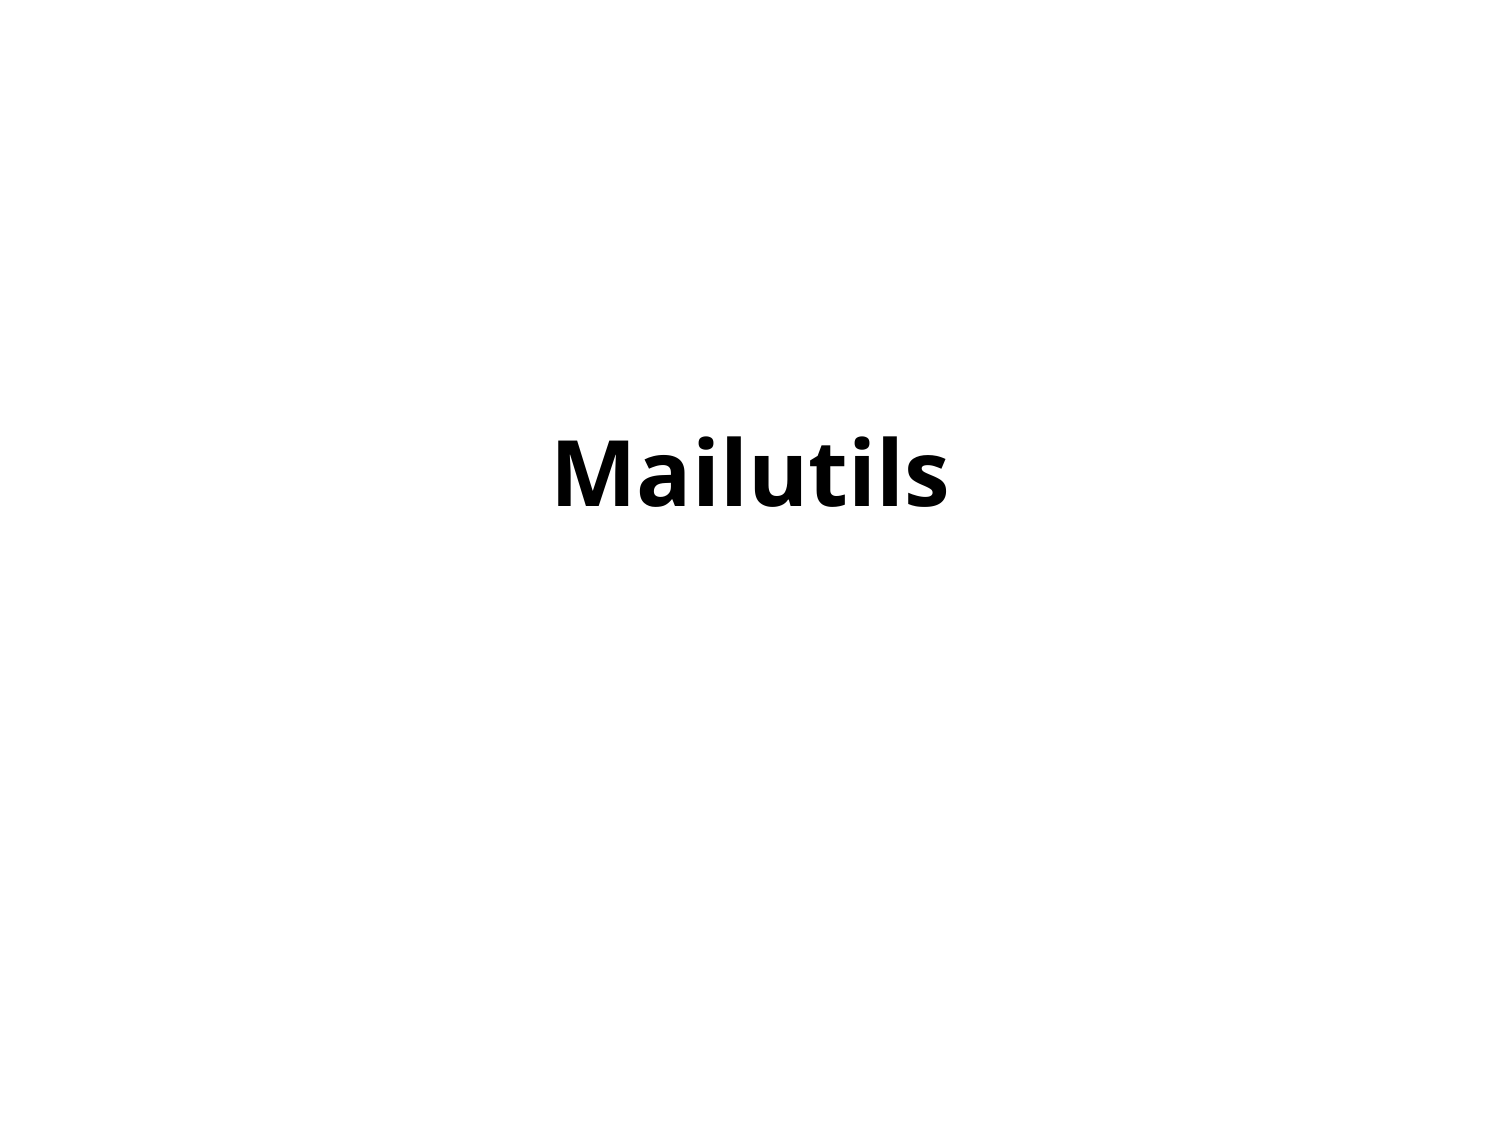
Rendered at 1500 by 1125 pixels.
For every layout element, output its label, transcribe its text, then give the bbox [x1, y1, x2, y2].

title Mailutils [112, 349, 1388, 591]
